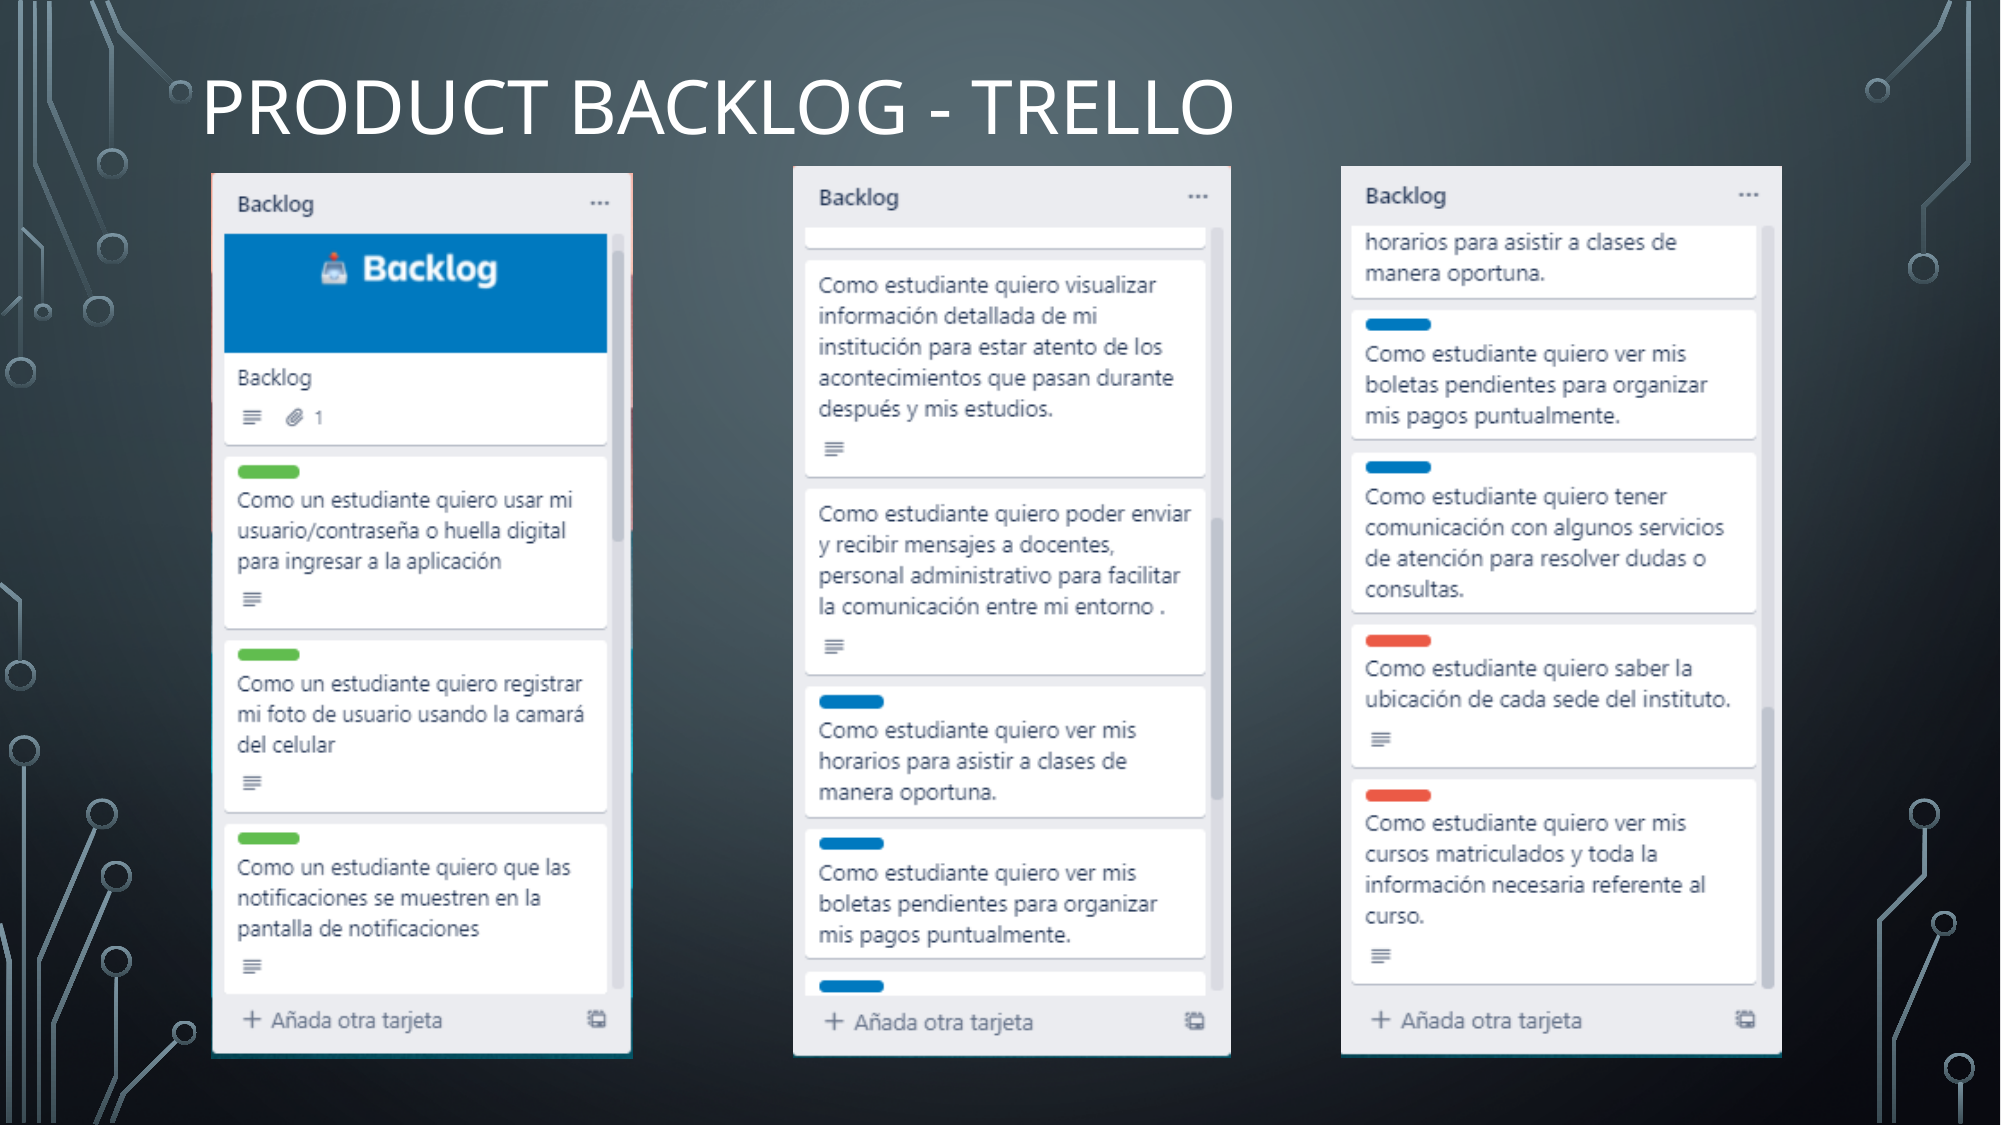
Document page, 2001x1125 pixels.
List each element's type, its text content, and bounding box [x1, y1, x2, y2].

title PRODUCT bACKLOG - TRELLO [184, 56, 1405, 165]
picture [1340, 165, 1782, 1059]
picture [793, 165, 1231, 1059]
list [210, 172, 633, 1059]
